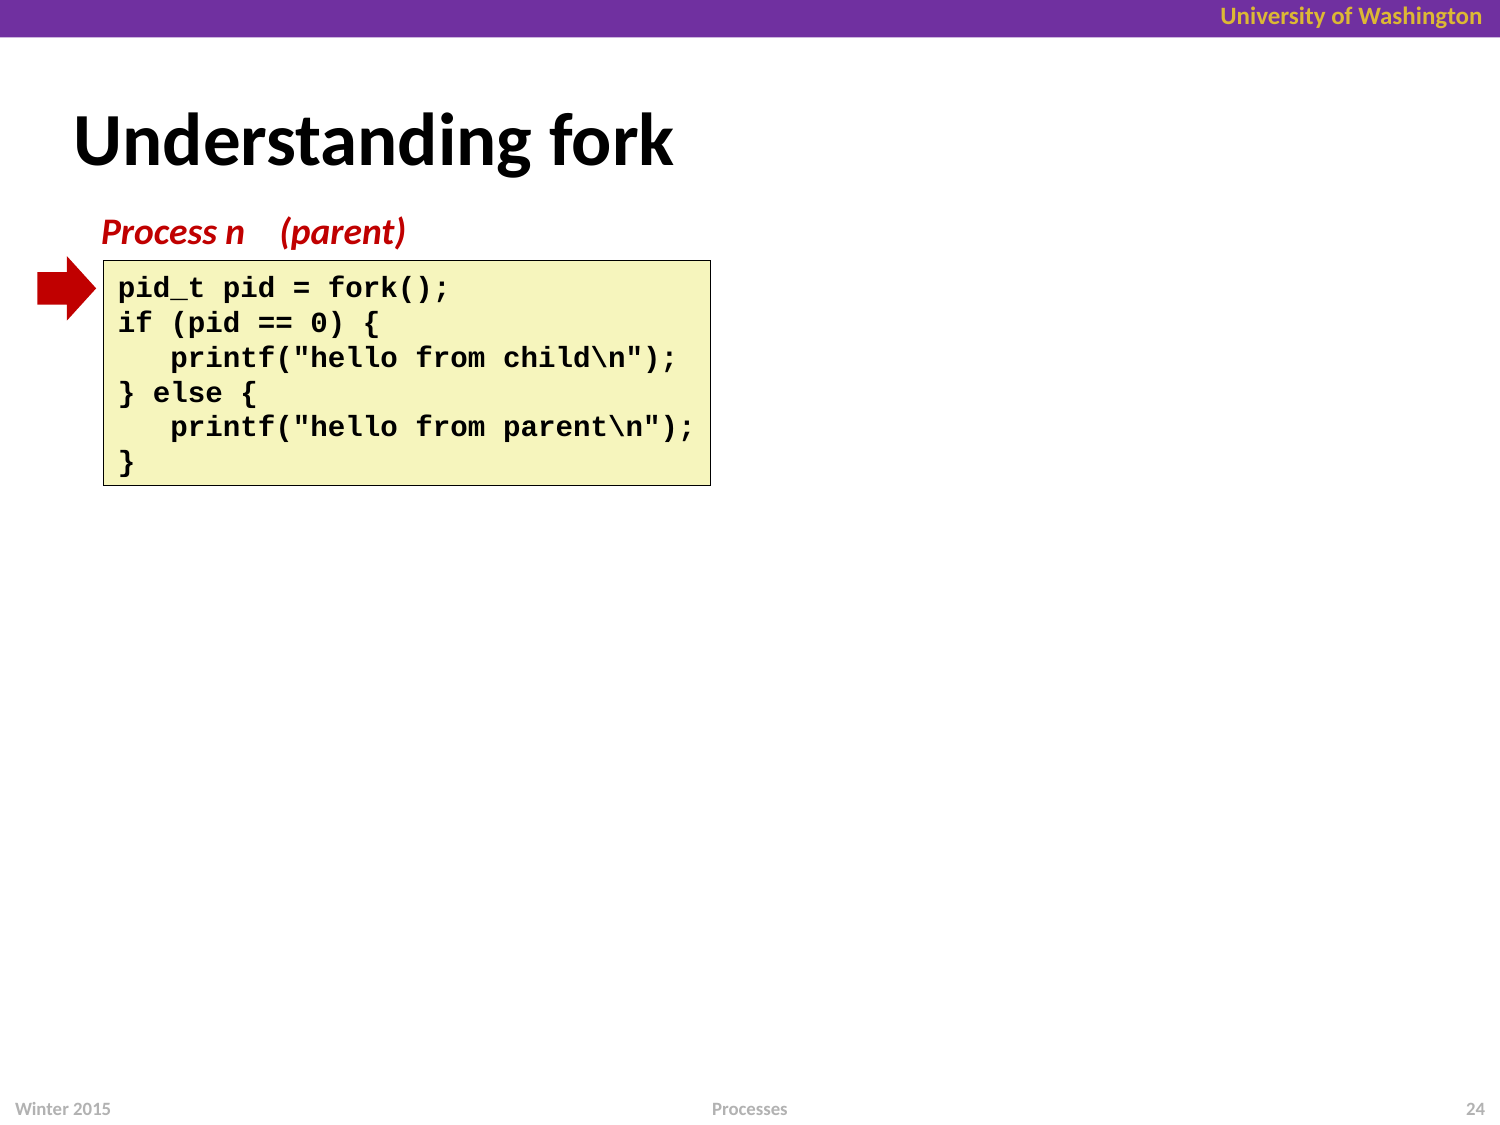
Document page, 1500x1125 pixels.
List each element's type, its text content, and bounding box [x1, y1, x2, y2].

footer Processes [512, 1077, 988, 1125]
title Understanding fork [58, 72, 1438, 199]
text_box pid_t pid = fork(); if (pid == 0) { printf("hello from child\n"); } else { printf("hello from parent\n"); } [103, 260, 711, 486]
slide_number 24 [1400, 1077, 1500, 1125]
text_box [37, 256, 97, 321]
text_box Process n (parent) [86, 199, 422, 260]
slide_number Winter 2015 [0, 1077, 450, 1125]
